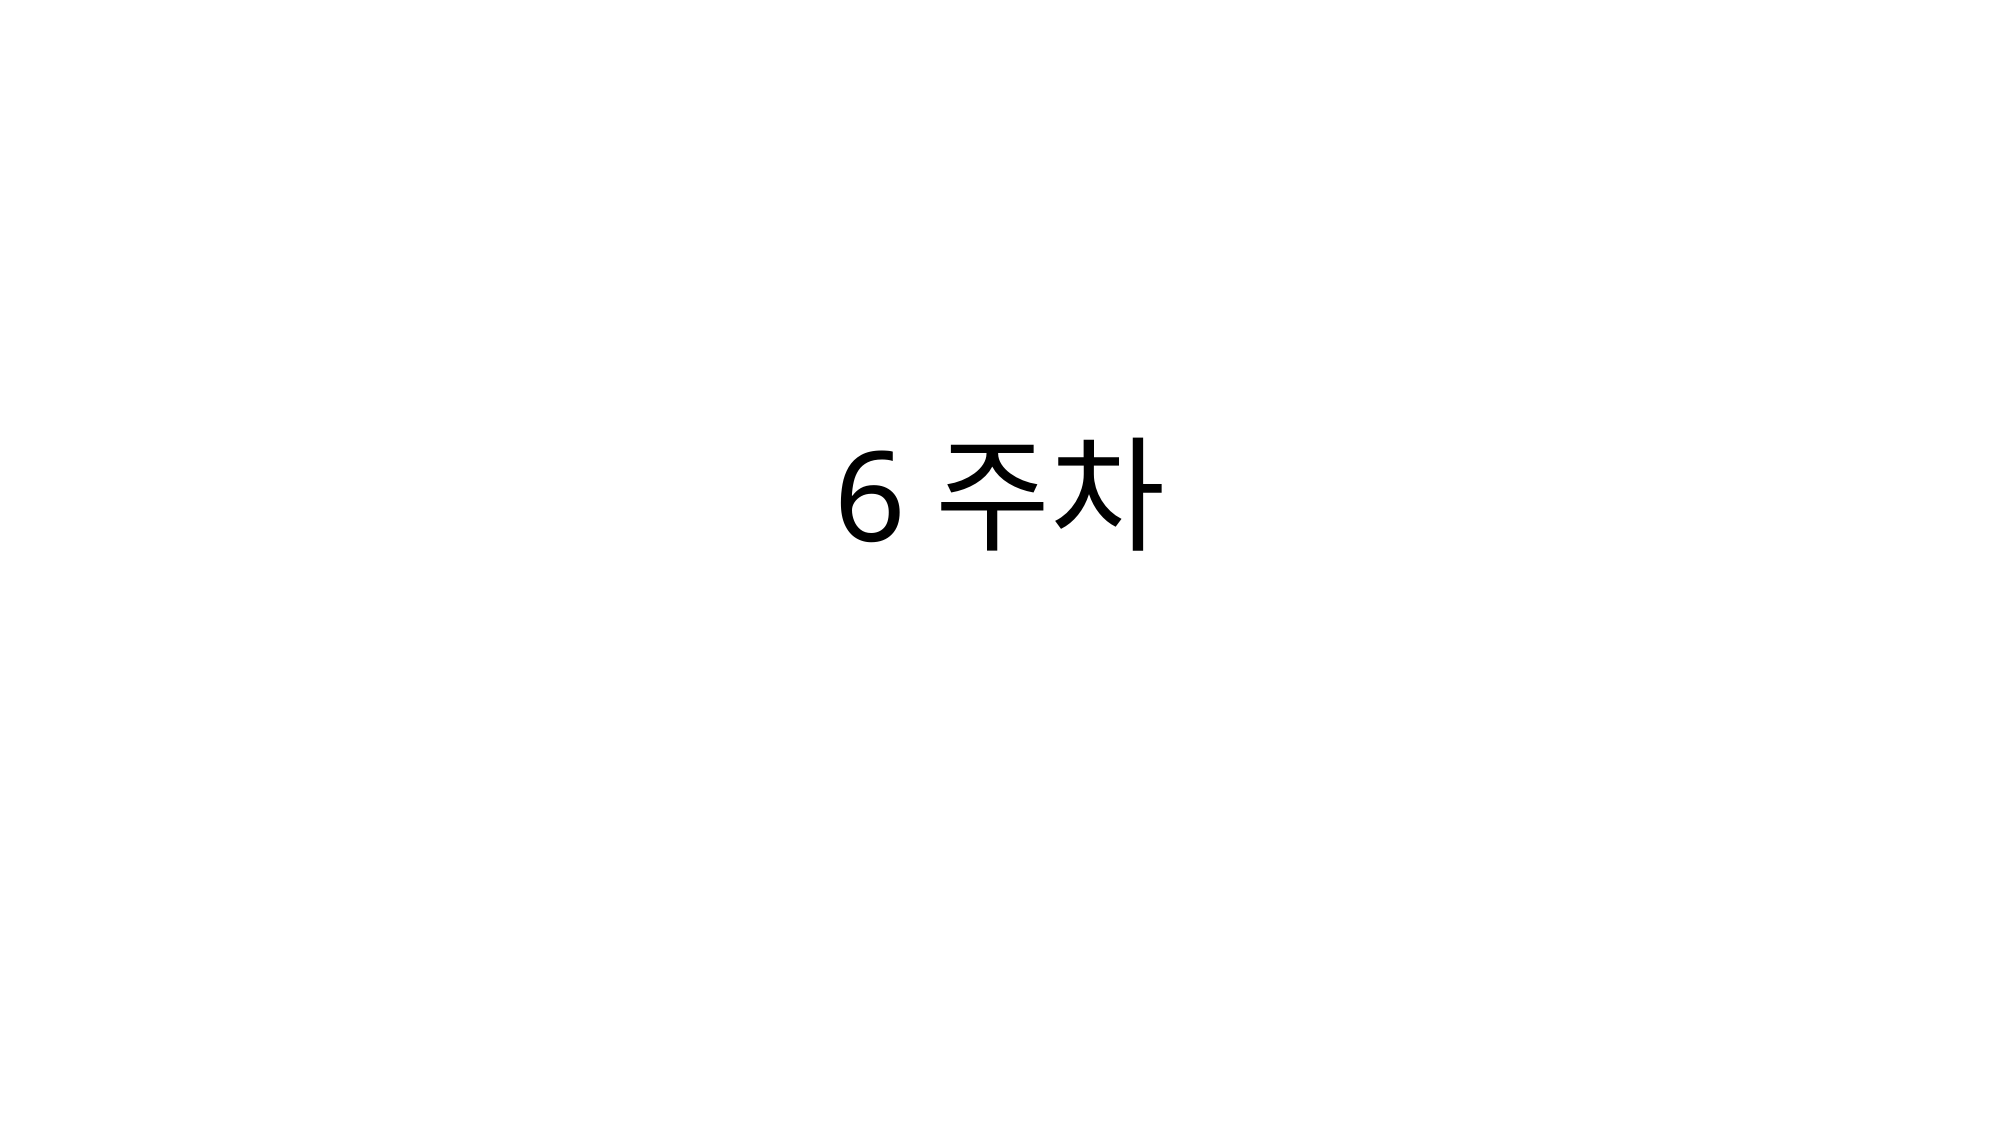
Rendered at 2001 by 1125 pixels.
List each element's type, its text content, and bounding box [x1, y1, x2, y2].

title 6주차 [249, 184, 1750, 576]
